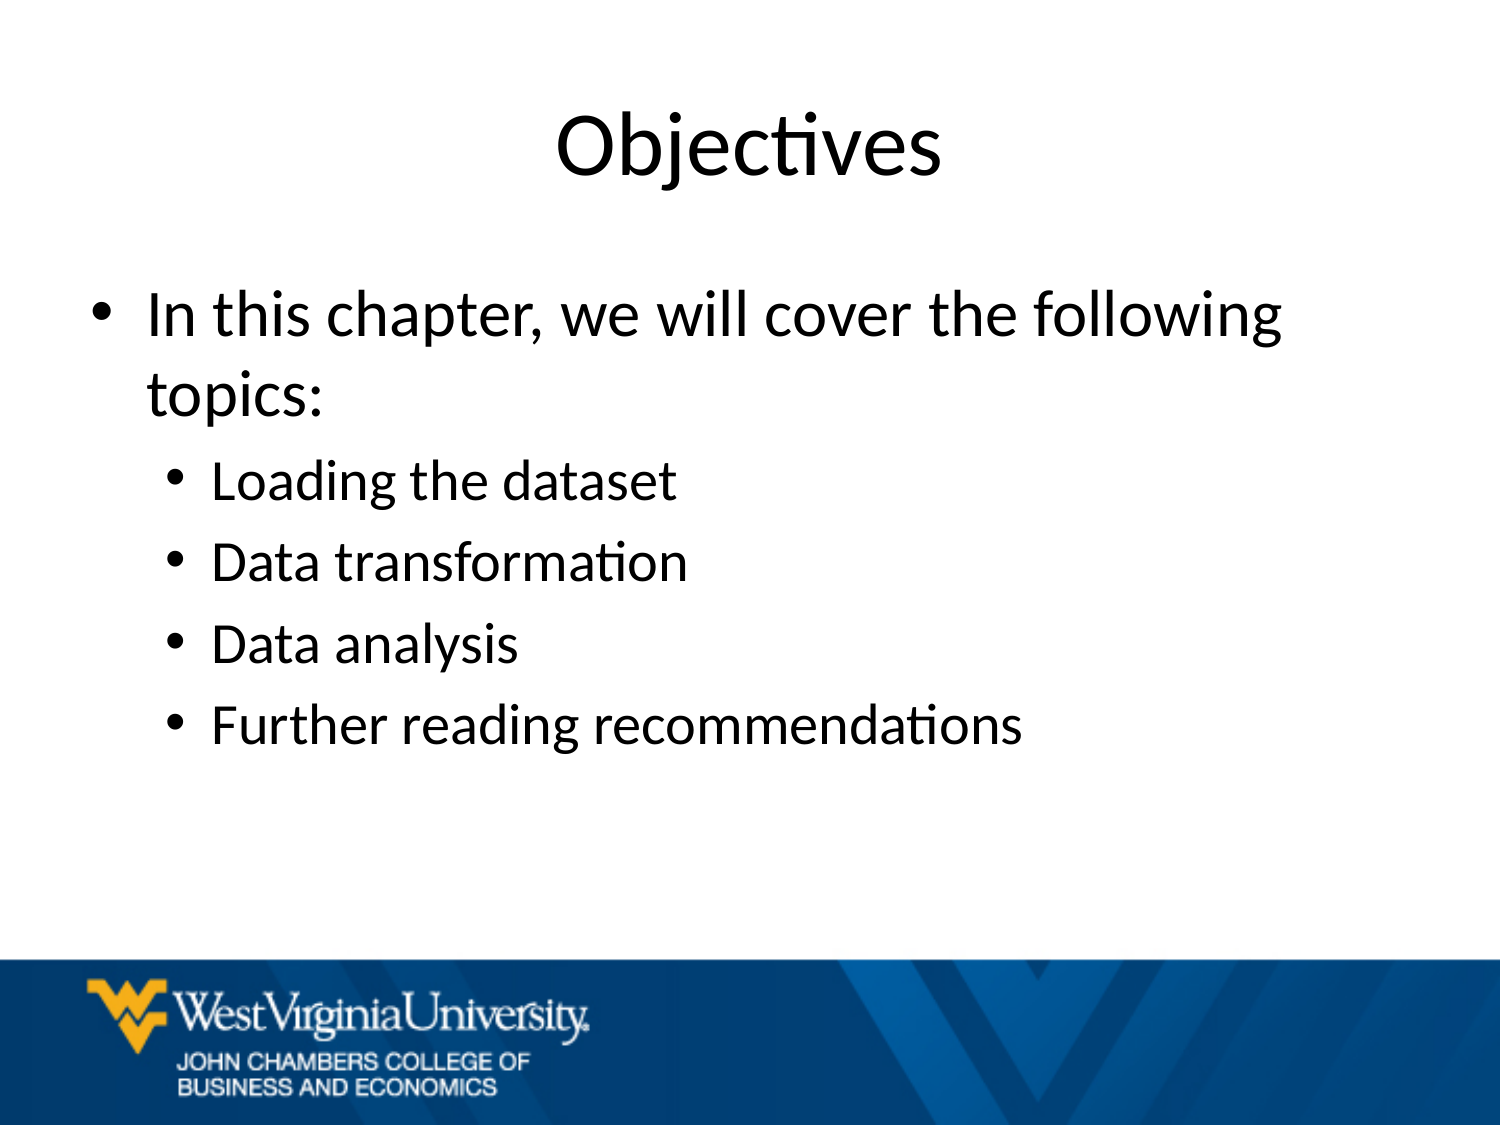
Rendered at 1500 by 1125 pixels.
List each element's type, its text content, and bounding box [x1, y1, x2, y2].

picture [0, 0, 1500, 1125]
list In this chapter, we will cover the following topics: Loading the dataset Data transformation Data analysis Further reading recommendations [75, 262, 1425, 1005]
title Objectives [75, 45, 1425, 233]
